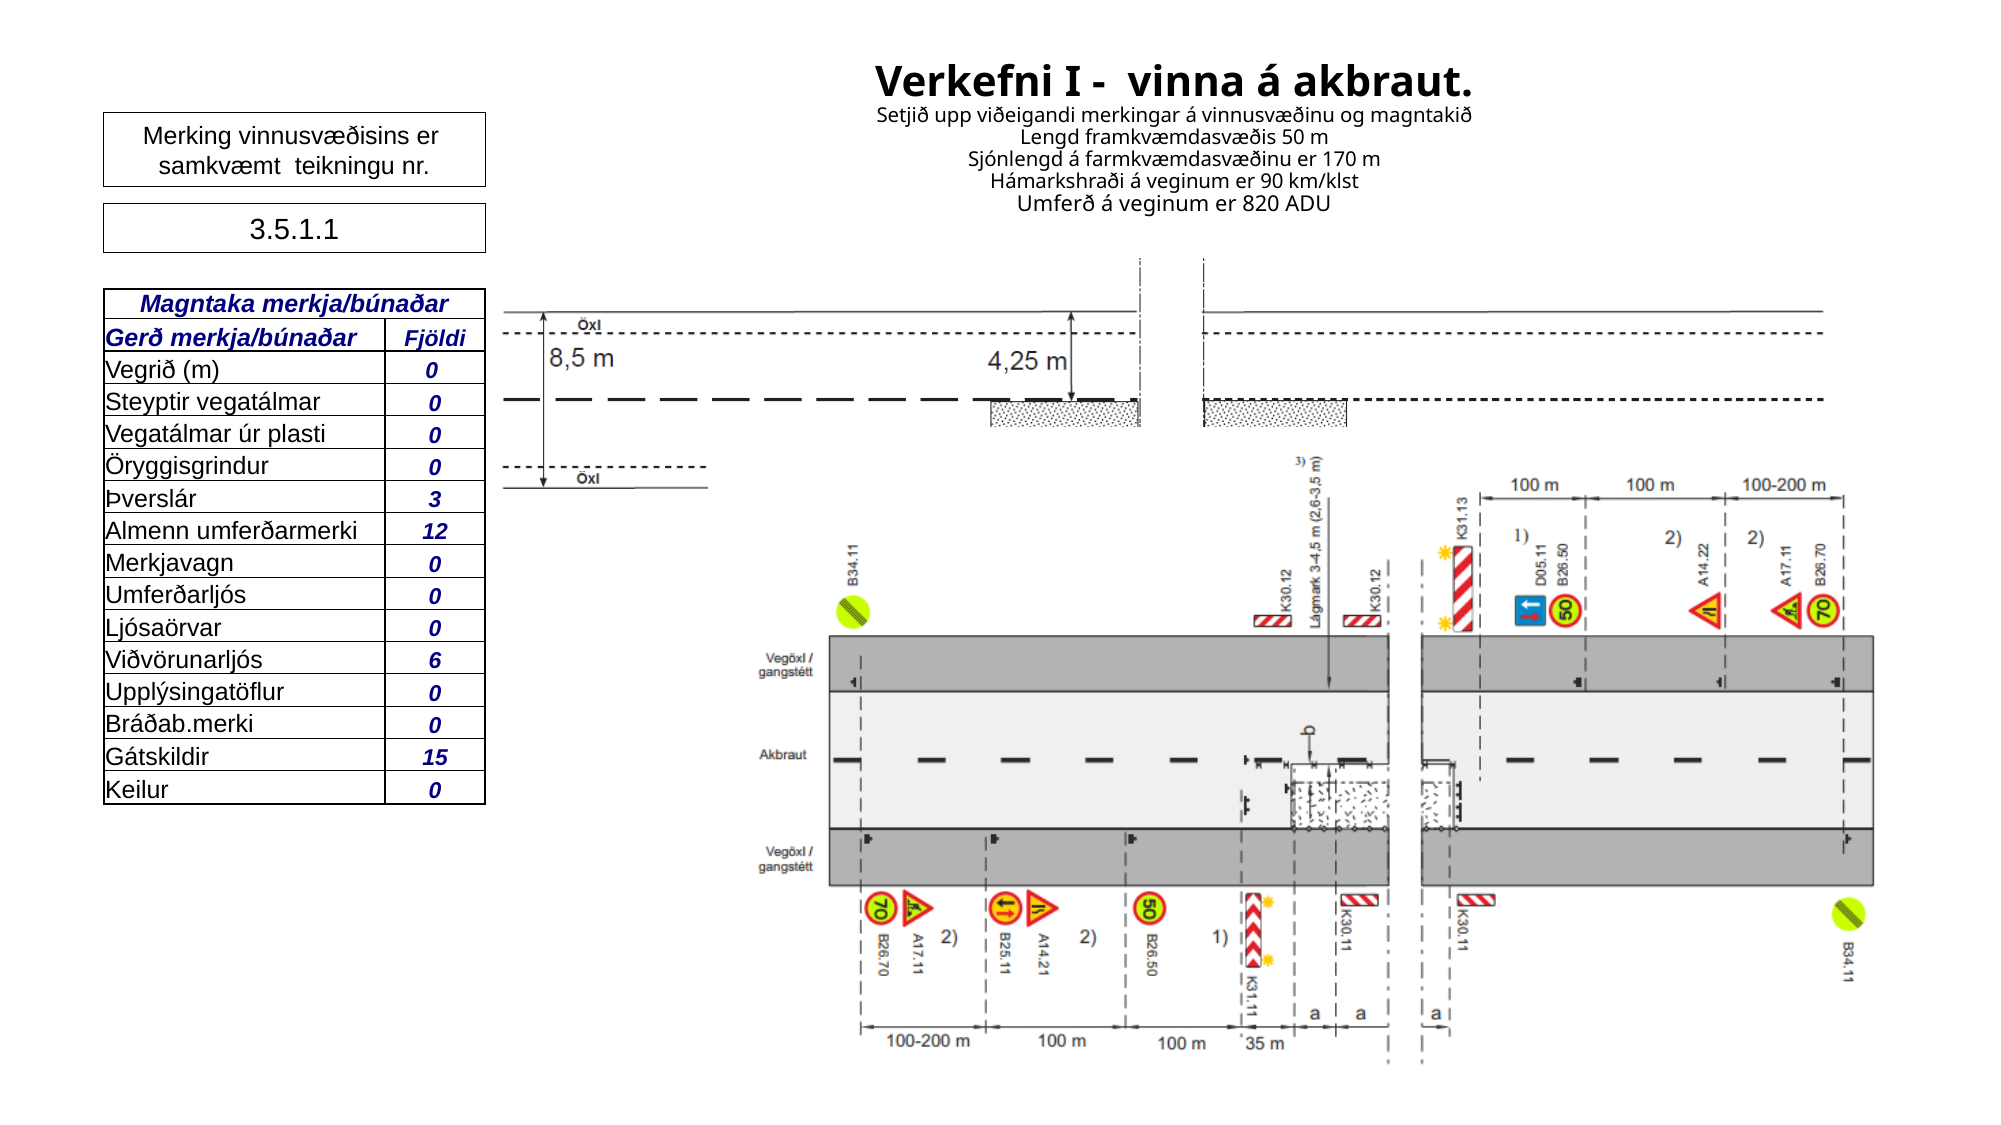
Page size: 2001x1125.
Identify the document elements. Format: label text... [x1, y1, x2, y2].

table_cell Vegatálmar úr plasti [105, 416, 384, 448]
table_cell Steyptir vegatálmar [105, 384, 384, 415]
table_cell Þverslár [105, 481, 384, 512]
title Verkefni I - vinna á akbraut. Setjið upp viðeigandi merkingar á vinnusvæðinu og magntakið Lengd framkvæmdasvæðis 50 m Sjónlengd á farmkvæmdasvæðinu er 170 m Hámarkshraði á veginum er 90 km/klst Umferð á veginum er 820 ADU [761, 51, 1588, 249]
table_cell Ljósaörvar [105, 610, 384, 641]
table_cell Almenn umferðarmerki [105, 513, 384, 544]
table_cell 6 [386, 642, 484, 673]
table_cell Umferðarljós [105, 578, 384, 609]
table_cell Gátskildir [105, 739, 384, 770]
table_cell Upplýsingatöflur [105, 674, 384, 706]
table_cell 15 [386, 739, 484, 770]
table_cell Merkjavagn [105, 545, 384, 577]
table_cell Bráðab.merki [105, 707, 384, 738]
table_header Magntaka merkja/búnaðar [105, 290, 467, 318]
table_cell 0 [386, 578, 484, 609]
text_box Merking vinnusvæðisins er samkvæmt teikningu nr. [103, 112, 486, 187]
table_cell Keilur [105, 771, 384, 803]
table_cell Viðvörunarljós [105, 642, 384, 673]
table_cell Vegrið (m) [105, 352, 384, 383]
table_cell 12 [386, 513, 484, 544]
table_cell Öryggisgrindur [105, 449, 384, 480]
table_cell 0 [386, 771, 484, 803]
table_cell 0 [386, 384, 467, 415]
table_cell 0 [386, 416, 467, 448]
table_cell 0 [386, 707, 484, 738]
table_cell 0 [386, 610, 484, 641]
table_cell 0 [386, 674, 484, 706]
table_cell 3 [386, 481, 467, 512]
table_cell 0 [386, 352, 467, 383]
table_cell Fjöldi [386, 319, 467, 350]
picture [467, 258, 1896, 1085]
table_cell Gerð merkja/búnaðar [105, 319, 384, 350]
table_cell 0 [386, 545, 484, 577]
table_cell 0 [386, 449, 467, 480]
text_box 3.5.1.1 [103, 203, 486, 253]
